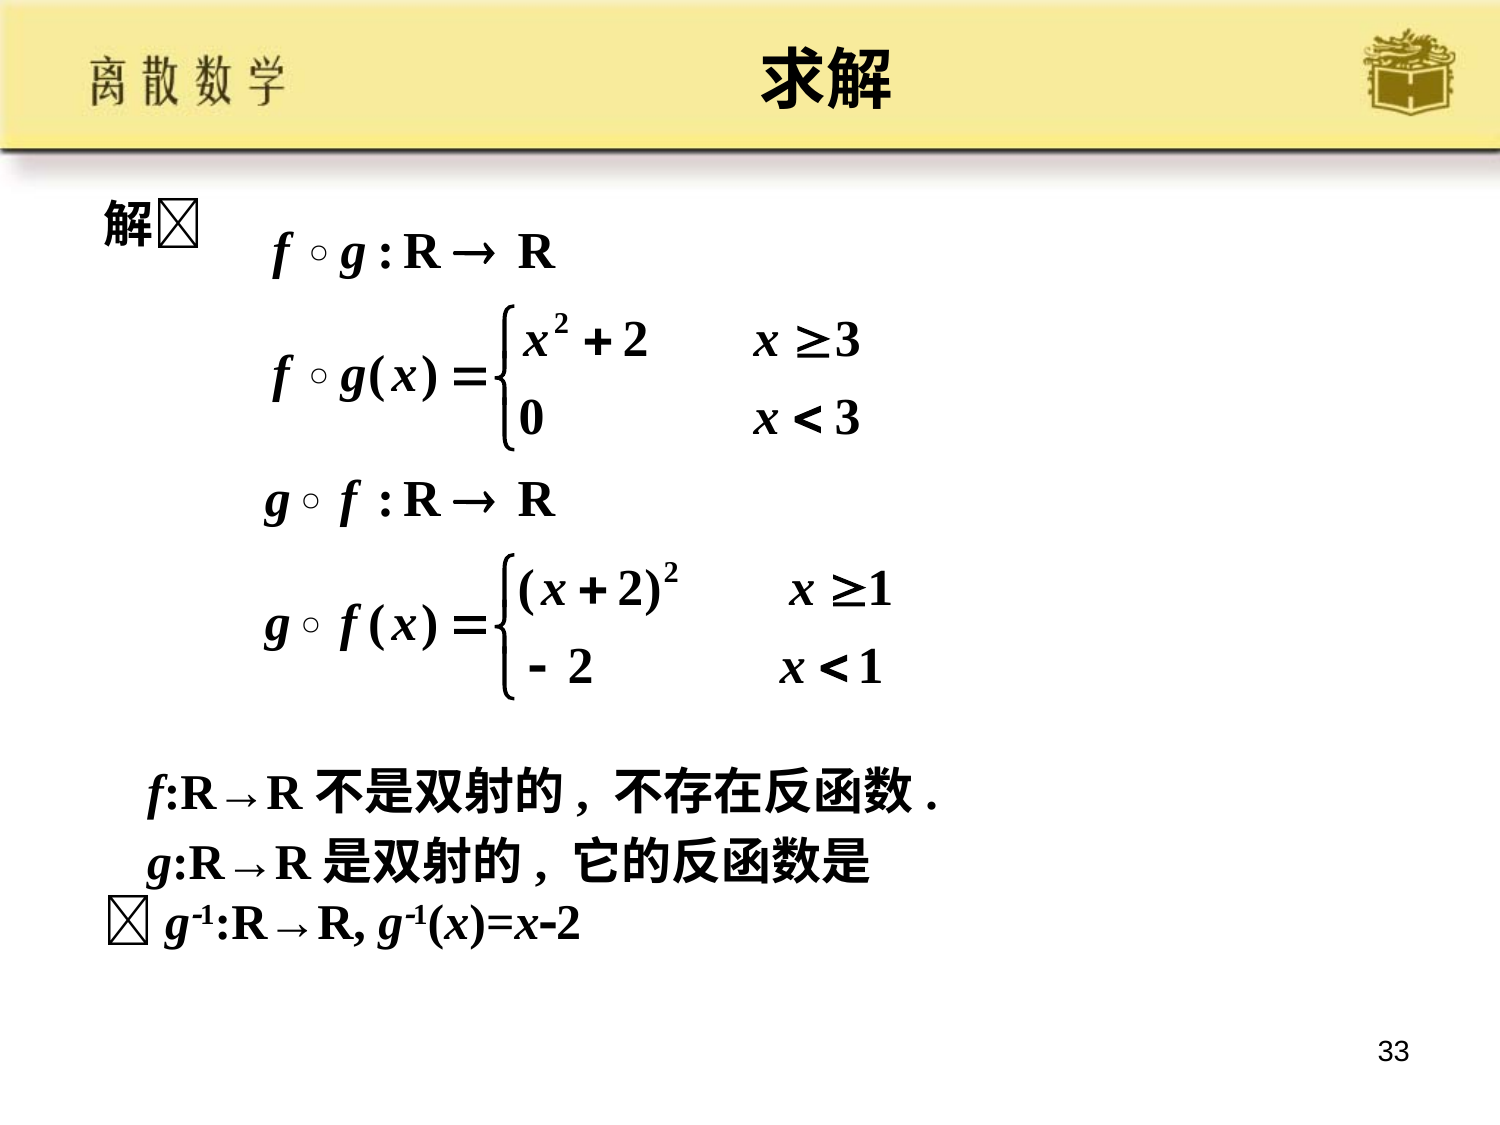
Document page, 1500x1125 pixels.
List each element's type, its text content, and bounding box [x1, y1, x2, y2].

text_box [253, 220, 900, 709]
text_box f:R→R不是双射的, 不存在反函数. g:R→R是双射的, 它的反函数是 g1:R→R, g1(x)=x2 [88, 752, 1270, 958]
text_box 求解 [324, 42, 1329, 112]
slide_number 33 [1074, 1024, 1425, 1103]
picture [0, 0, 1500, 1125]
text_box 解  [88, 184, 219, 285]
